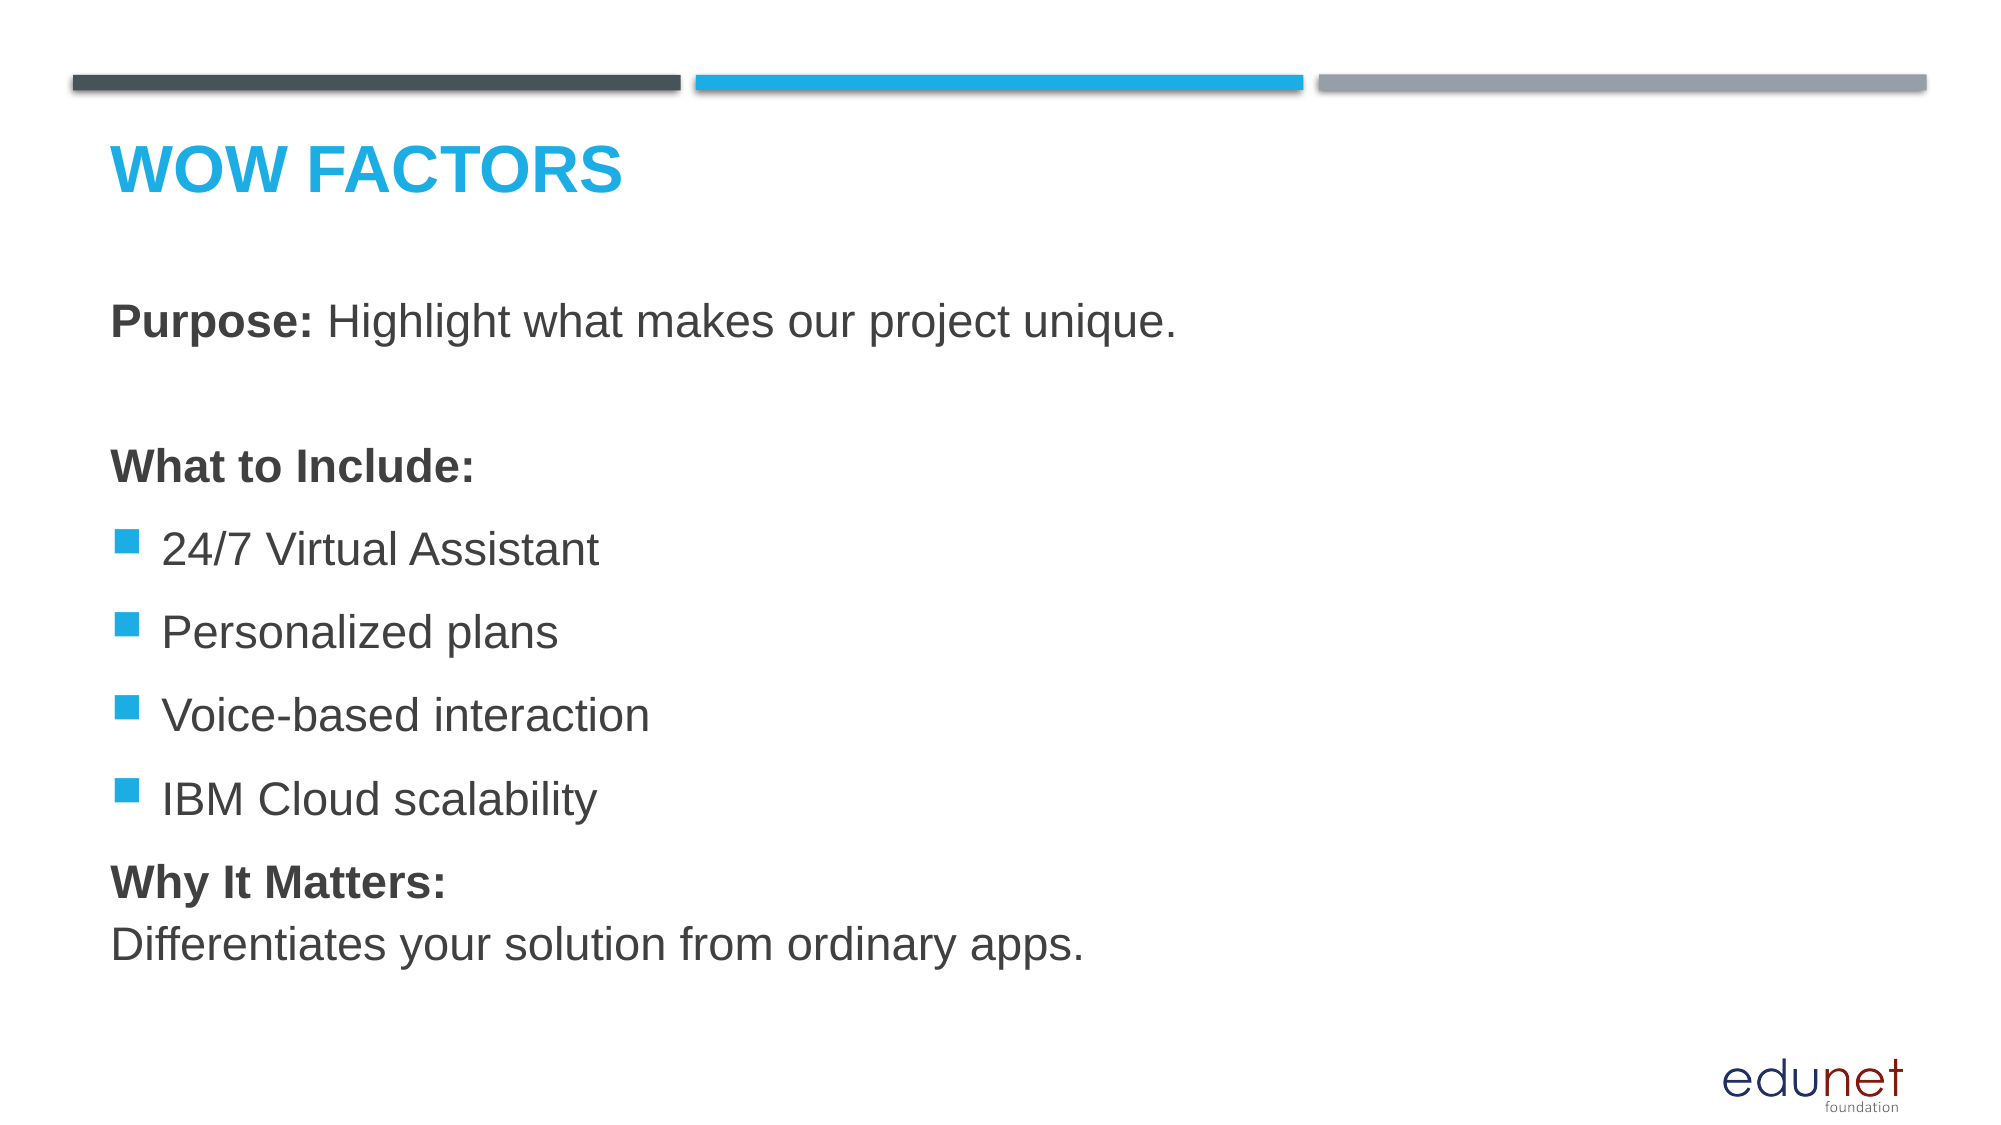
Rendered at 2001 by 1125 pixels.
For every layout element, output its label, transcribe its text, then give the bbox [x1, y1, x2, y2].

picture [1719, 1056, 1905, 1116]
list Purpose: Highlight what makes our project unique. What to Include: 24/7 Virtual Assistant Personalized plans Voice-based interaction IBM Cloud scalability Why It Matters: Differentiates your solution from ordinary apps. [95, 277, 1905, 981]
title Wow factors [95, 126, 1905, 214]
